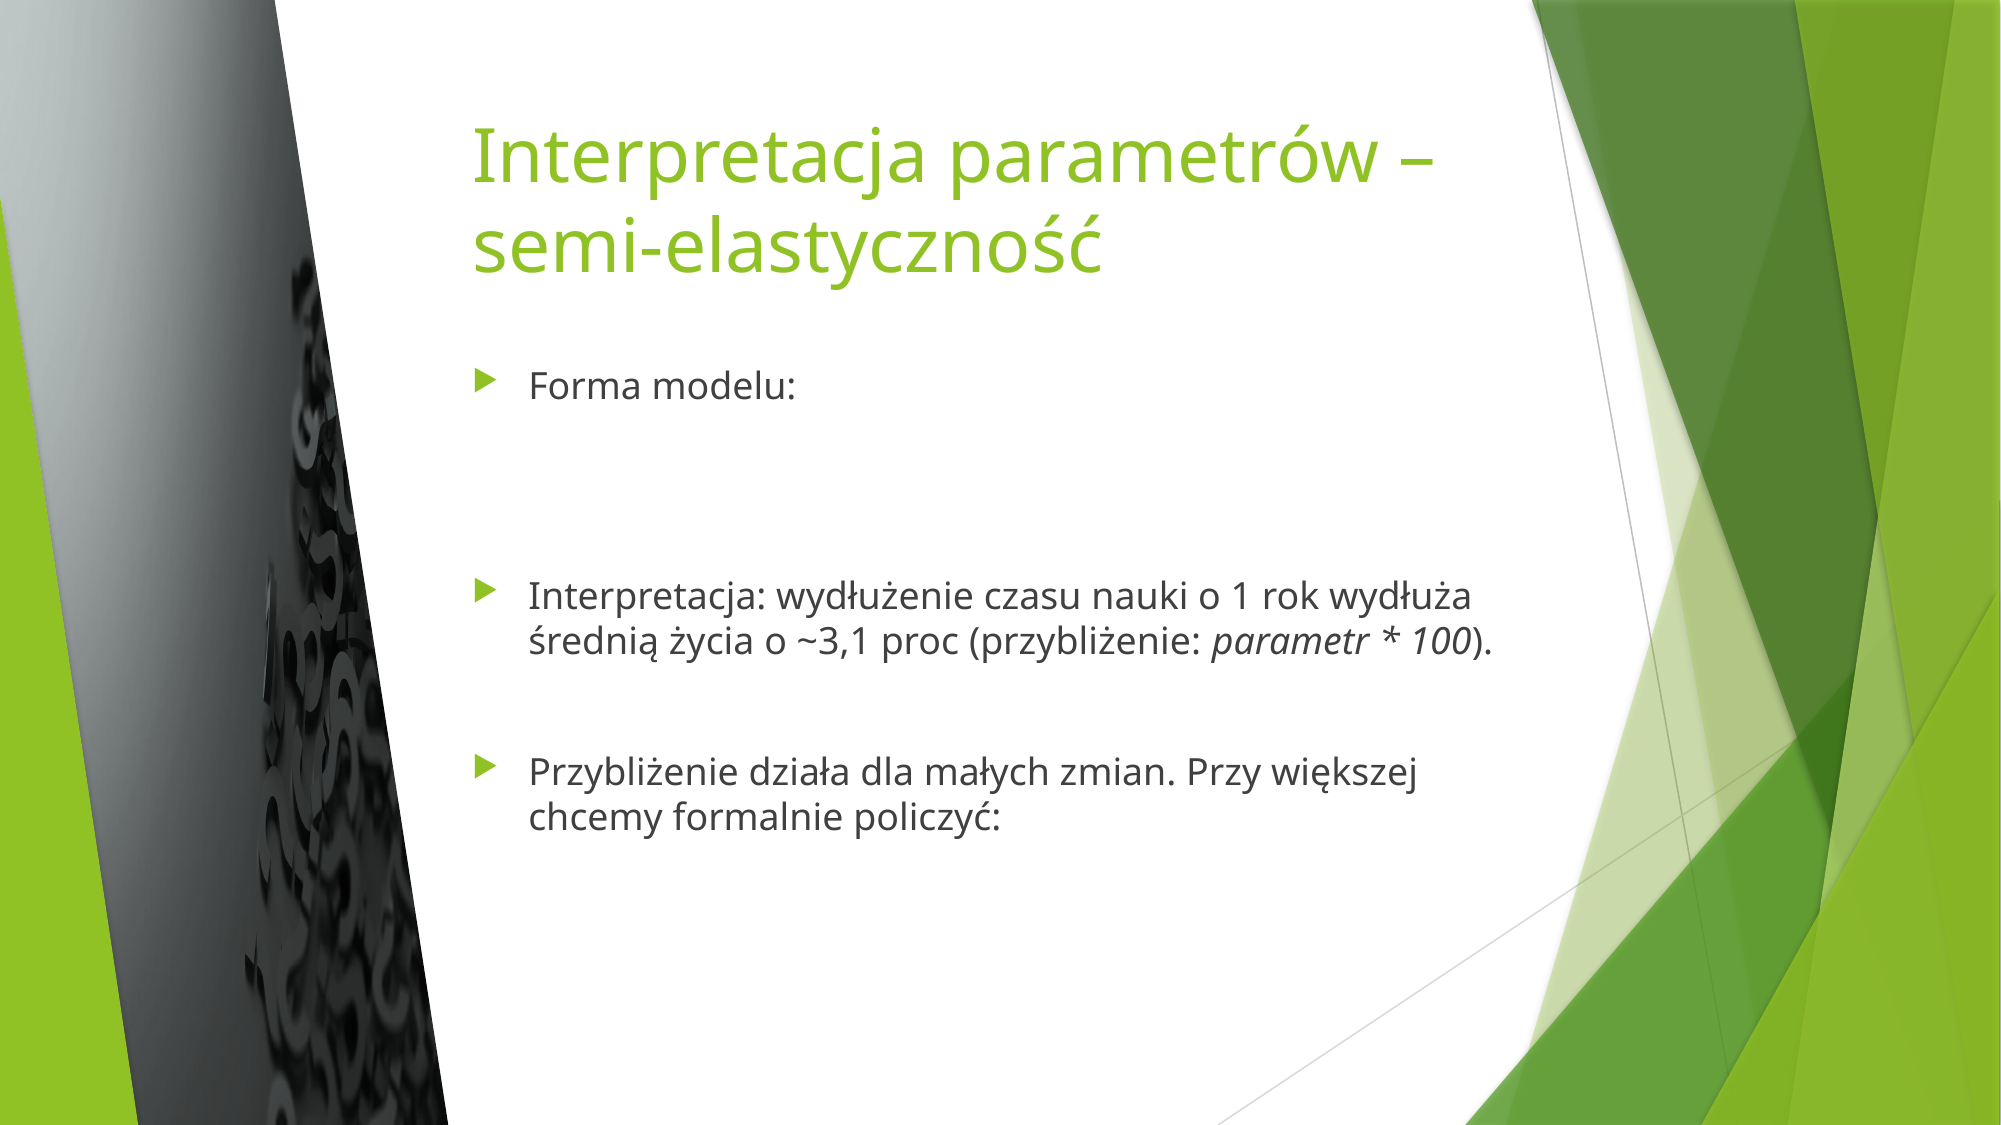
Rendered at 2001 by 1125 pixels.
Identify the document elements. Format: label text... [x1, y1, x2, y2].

title Interpretacja parametrów – semi-elastyczność [457, 99, 1522, 317]
picture [0, 0, 449, 1125]
